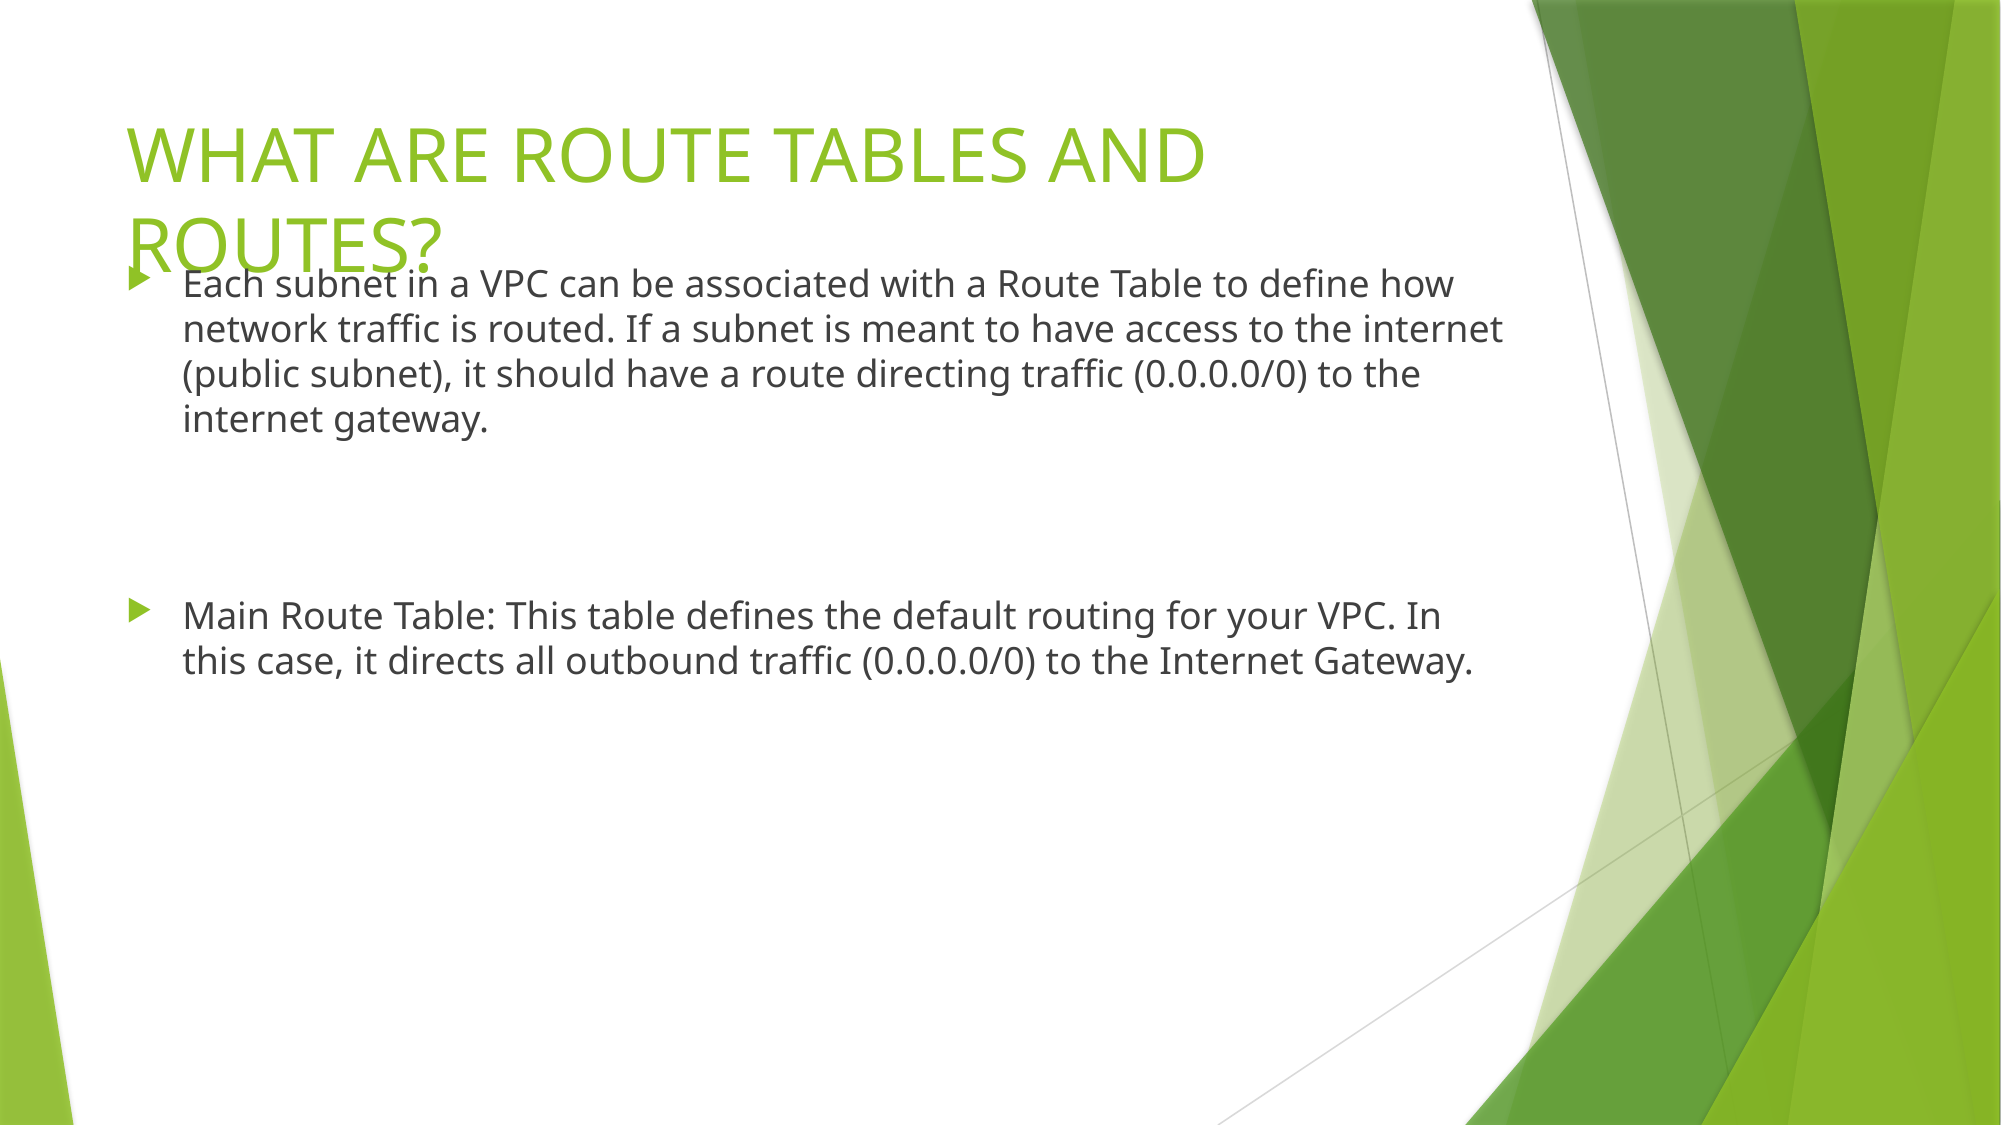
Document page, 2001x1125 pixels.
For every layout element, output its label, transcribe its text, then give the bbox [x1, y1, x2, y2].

title WHAT ARE ROUTE TABLES AND ROUTES? [111, 99, 1522, 252]
list Each subnet in a VPC can be associated with a Route Table to define how network traffic is routed. If a subnet is meant to have access to the internet (public subnet), it should have a route directing traffic (0.0.0.0/0) to the internet gateway. Main Route Table: This table defines the default routing for your VPC. In this case, it directs all outbound traffic (0.0.0.0/0) to the Internet Gateway. [111, 252, 1522, 991]
